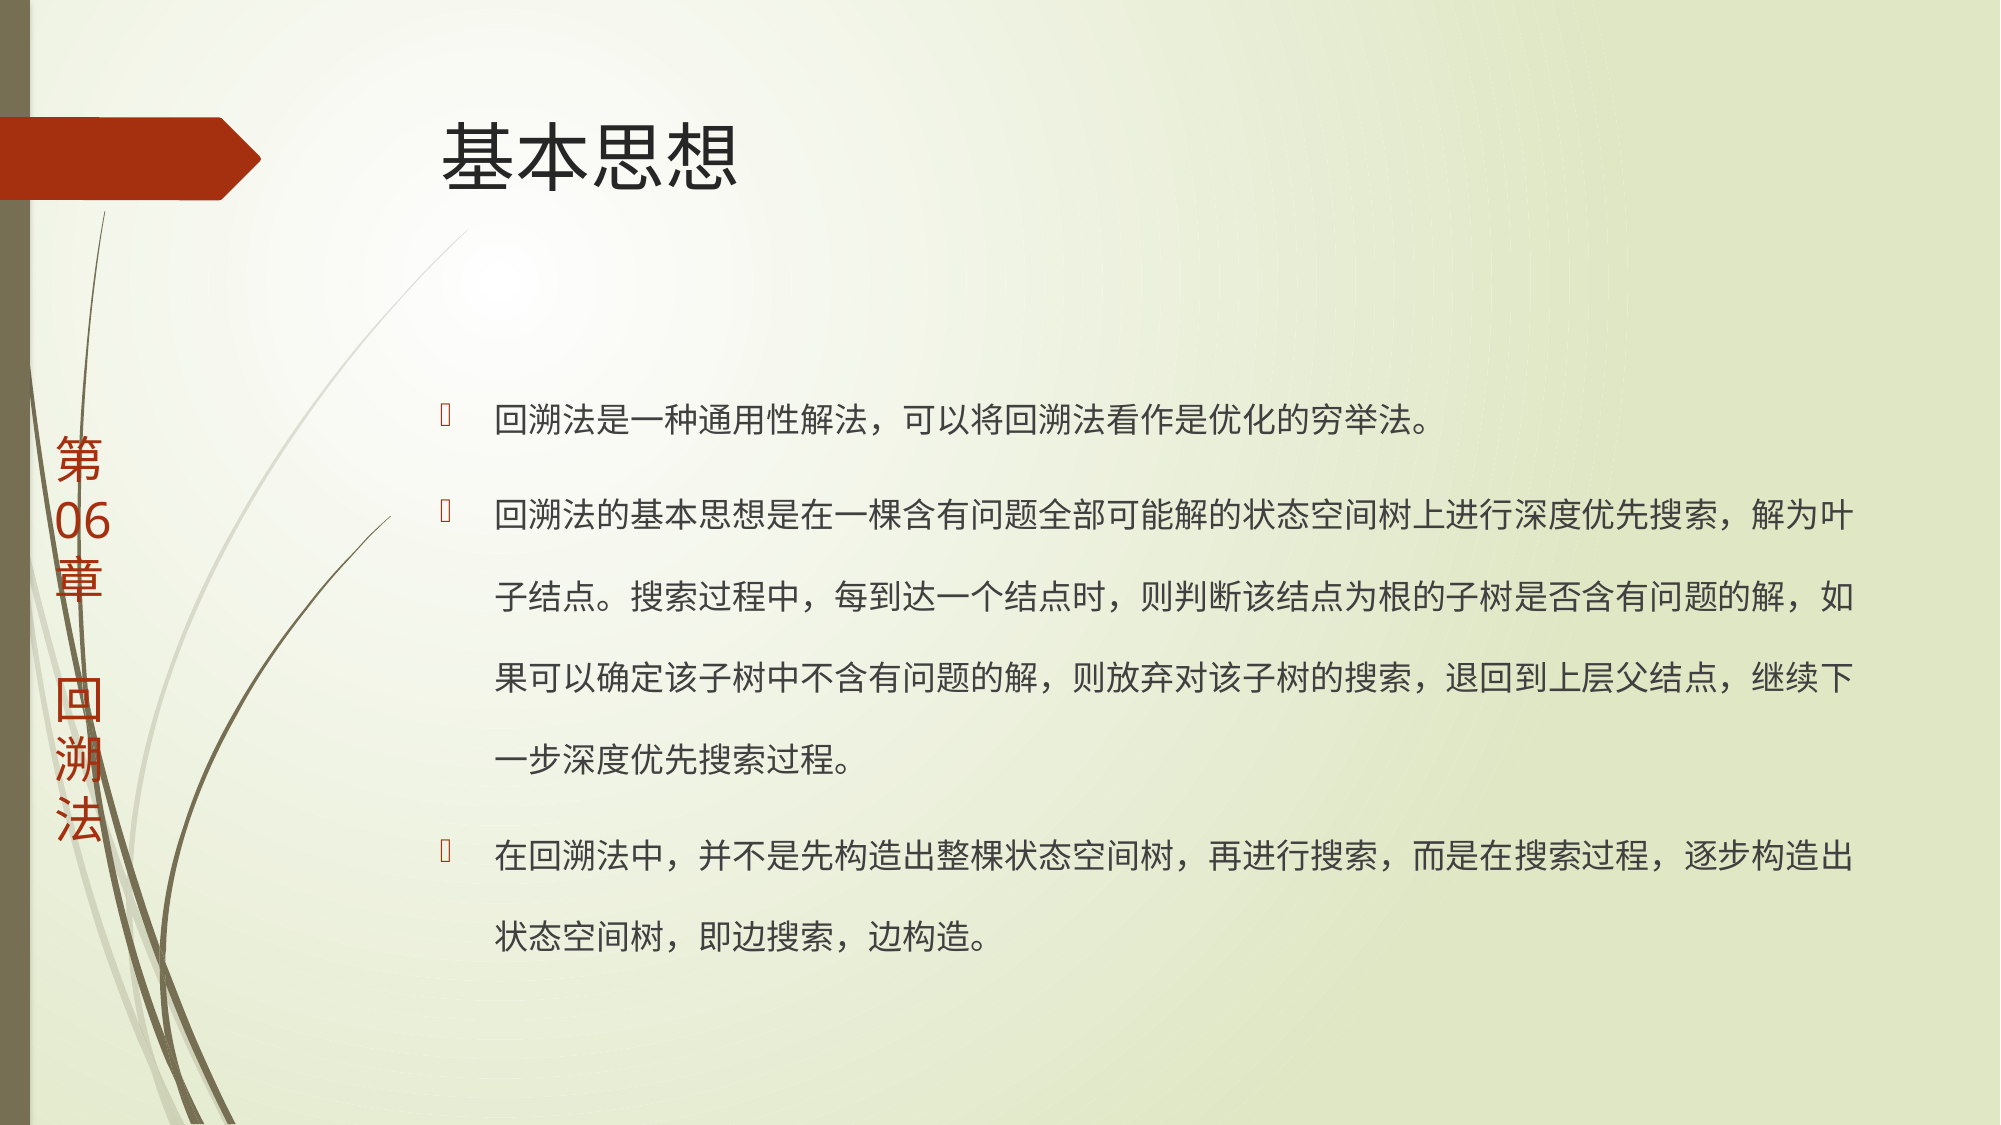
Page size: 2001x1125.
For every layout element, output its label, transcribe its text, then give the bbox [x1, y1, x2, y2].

list 回溯法是一种通用性解法，可以将回溯法看作是优化的穷举法。 回溯法的基本思想是在一棵含有问题全部可能解的状态空间树上进行深度优先搜索，解为叶子结点。搜索过程中，每到达一个结点时，则判断该结点为根的子树是否含有问题的解，如果可以确定该子树中不含有问题的解，则放弃对该子树的搜索，退回到上层父结点，继续下一步深度优先搜索过程。 在回溯法中，并不是先构造出整棵状态空间树，再进行搜索，而是在搜索过程，逐步构造出状态空间树，即边搜索，边构造。 [424, 350, 1888, 970]
title 基本思想 [425, 102, 1888, 313]
